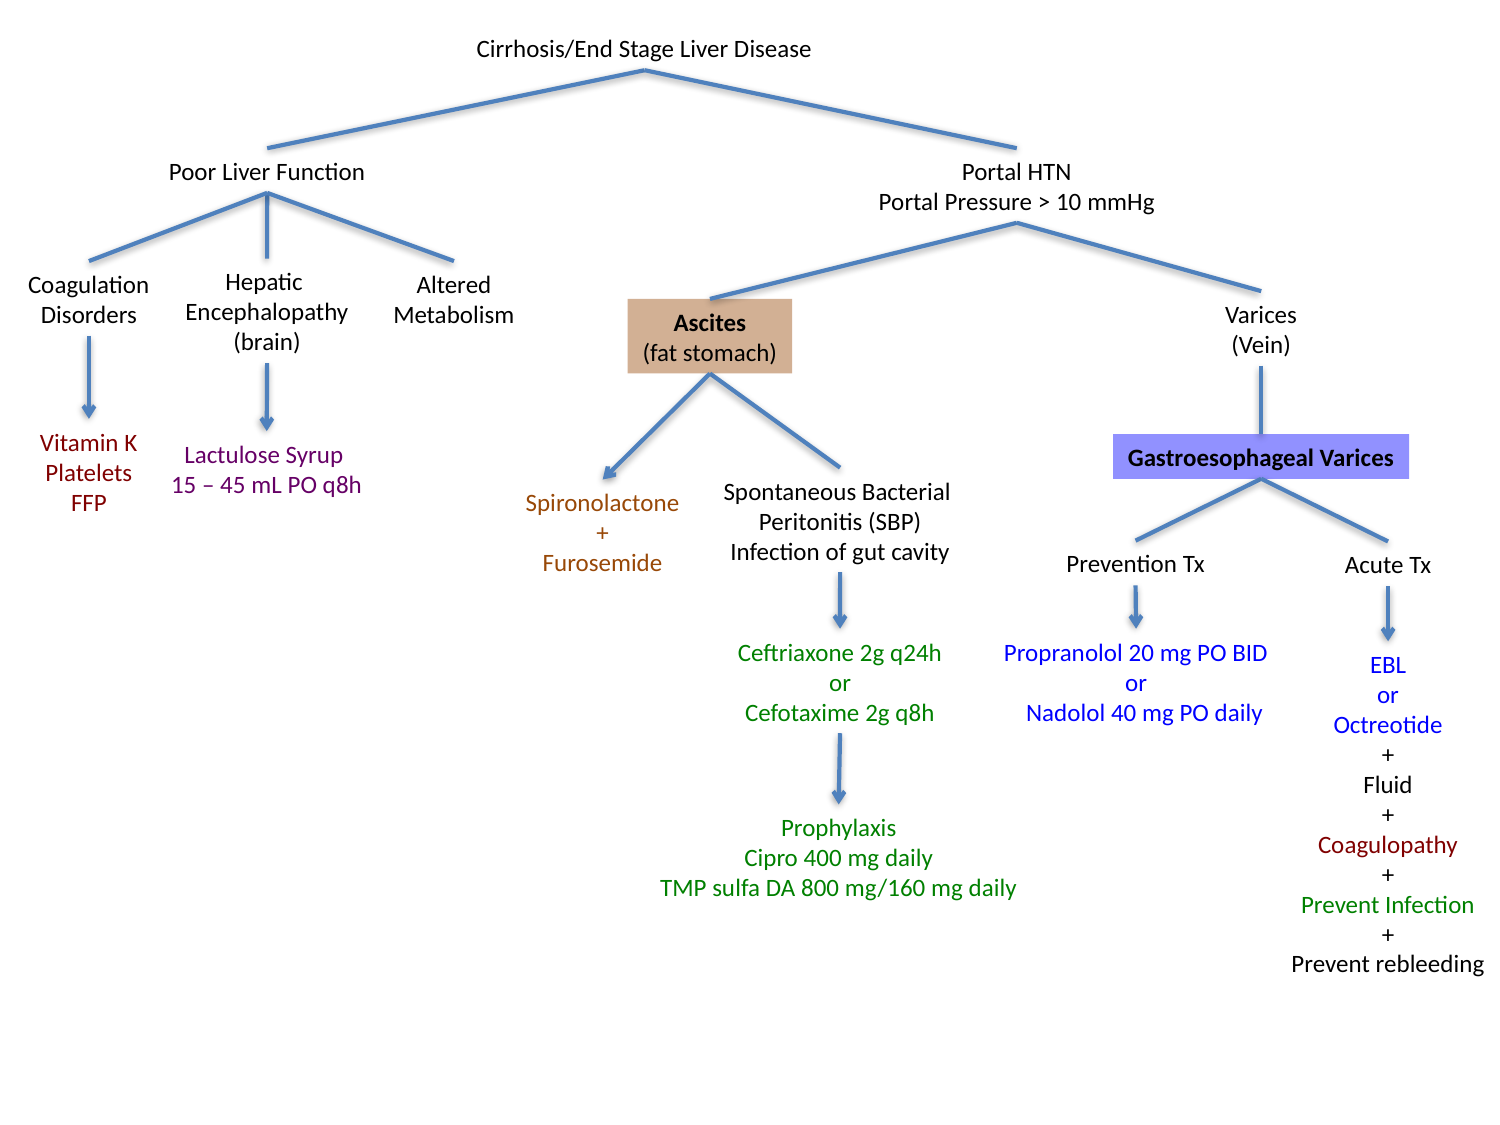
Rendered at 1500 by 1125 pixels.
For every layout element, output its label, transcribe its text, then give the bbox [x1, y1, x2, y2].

text_box Poor Liver Function [153, 148, 381, 192]
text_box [602, 374, 711, 480]
text_box Prophylaxis Cipro 400 mg daily TMP sulfa DA 800 mg/160 mg daily [645, 804, 1033, 909]
text_box Portal HTN Portal Pressure > 10 mmHg [863, 148, 1170, 222]
text_box Acute Tx [1330, 541, 1447, 587]
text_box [644, 70, 1018, 149]
text_box Ceftriaxone 2g q24h or Cefotaxime 2g q8h [722, 628, 958, 734]
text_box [712, 374, 841, 468]
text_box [709, 223, 1016, 300]
text_box Spontaneous Bacterial Peritonitis (SBP) Infection of gut cavity [708, 467, 972, 573]
text_box Coagulation Disorders [13, 261, 165, 336]
text_box Lactulose Syrup 15 – 45 mL PO q8h [156, 431, 378, 506]
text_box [1016, 223, 1262, 292]
text_box Varices (Vein) [1210, 291, 1313, 366]
text_box Prevention Tx [1051, 540, 1220, 586]
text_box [1135, 479, 1258, 541]
text_box Cirrhosis/End Stage Liver Disease [461, 25, 828, 69]
text_box Vitamin K Platelets FFP [25, 418, 153, 524]
text_box Spironolactone + Furosemide [510, 479, 695, 585]
text_box EBL or Octreotide + Fluid + Coagulopathy + Prevent Infection + Prevent rebleeding [1233, 641, 1500, 1016]
text_box Ascites (fat stomach) [627, 298, 793, 373]
text_box Hepatic Encephalopathy (brain) [170, 271, 364, 364]
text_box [268, 193, 455, 262]
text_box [88, 193, 268, 262]
text_box Altered Metabolism [378, 261, 530, 336]
text_box Gastroesophageal Varices [1113, 434, 1410, 479]
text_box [266, 70, 643, 149]
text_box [1260, 479, 1389, 542]
text_box Propranolol 20 mg PO BID or Nadolol 40 mg PO daily [978, 628, 1294, 734]
